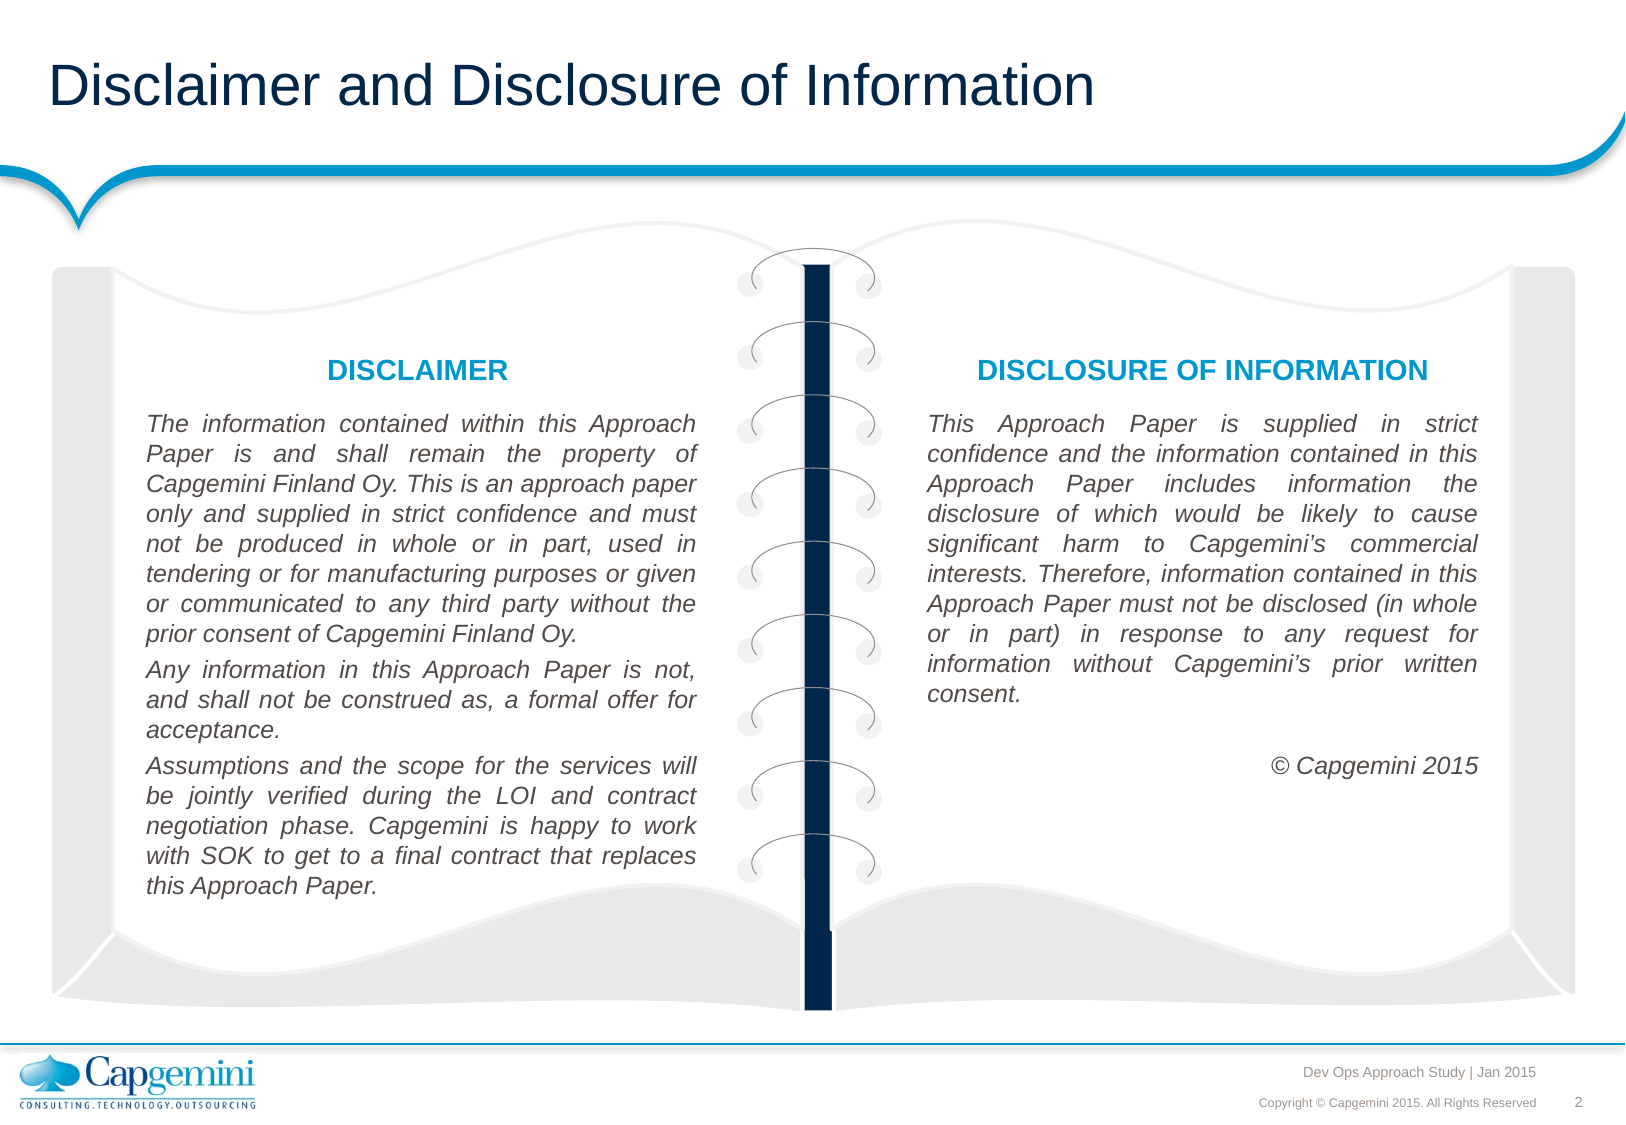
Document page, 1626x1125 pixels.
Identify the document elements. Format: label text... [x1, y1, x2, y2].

title Disclaimer and Disclosure of Information [0, 0, 1625, 165]
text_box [51, 219, 1576, 1015]
picture [19, 1053, 256, 1110]
